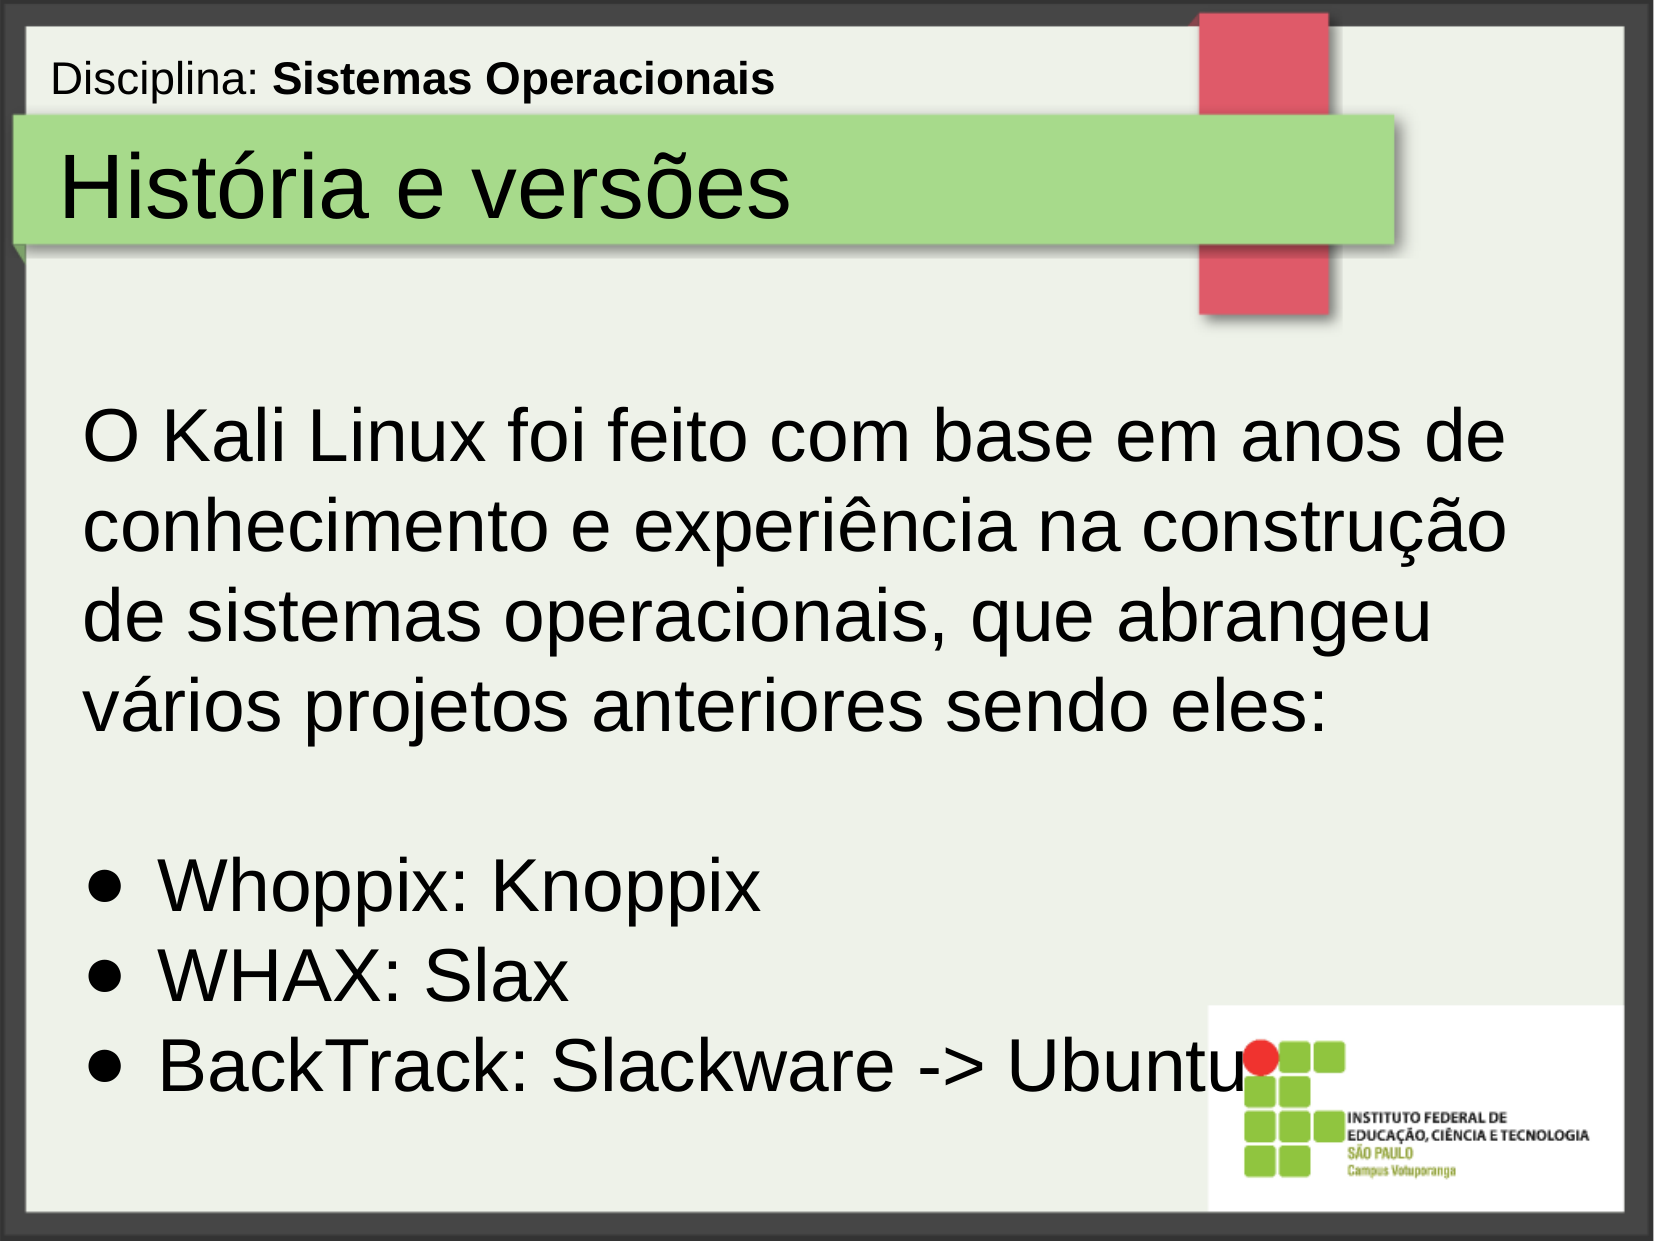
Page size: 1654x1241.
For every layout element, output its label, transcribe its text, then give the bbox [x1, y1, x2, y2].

picture [0, 0, 1654, 1241]
text_box História e versões [58, 118, 1394, 245]
text_box O Kali Linux foi feito com base em anos de conhecimento e experiência na construção de sistemas operacionais, que abrangeu vários projetos anteriores sendo eles: Whoppix: Knoppix WHAX: Slax BackTrack: Slackware -> Ubuntu [82, 386, 1538, 1075]
